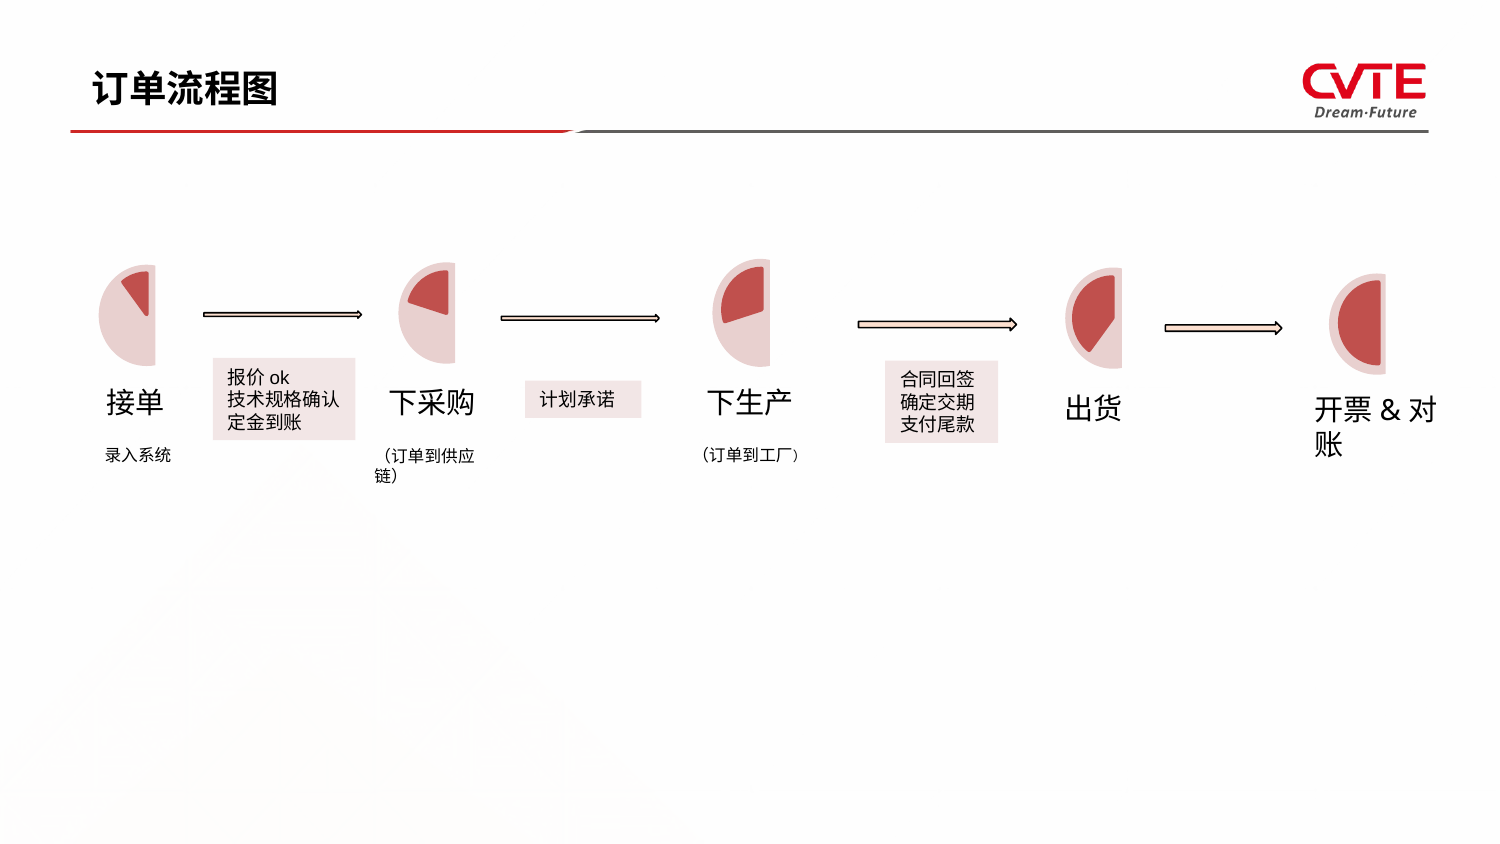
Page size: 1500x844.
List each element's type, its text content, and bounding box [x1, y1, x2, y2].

picture [70, 50, 1438, 133]
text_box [96, 258, 1455, 474]
text_box 订单流程图 [76, 57, 973, 118]
